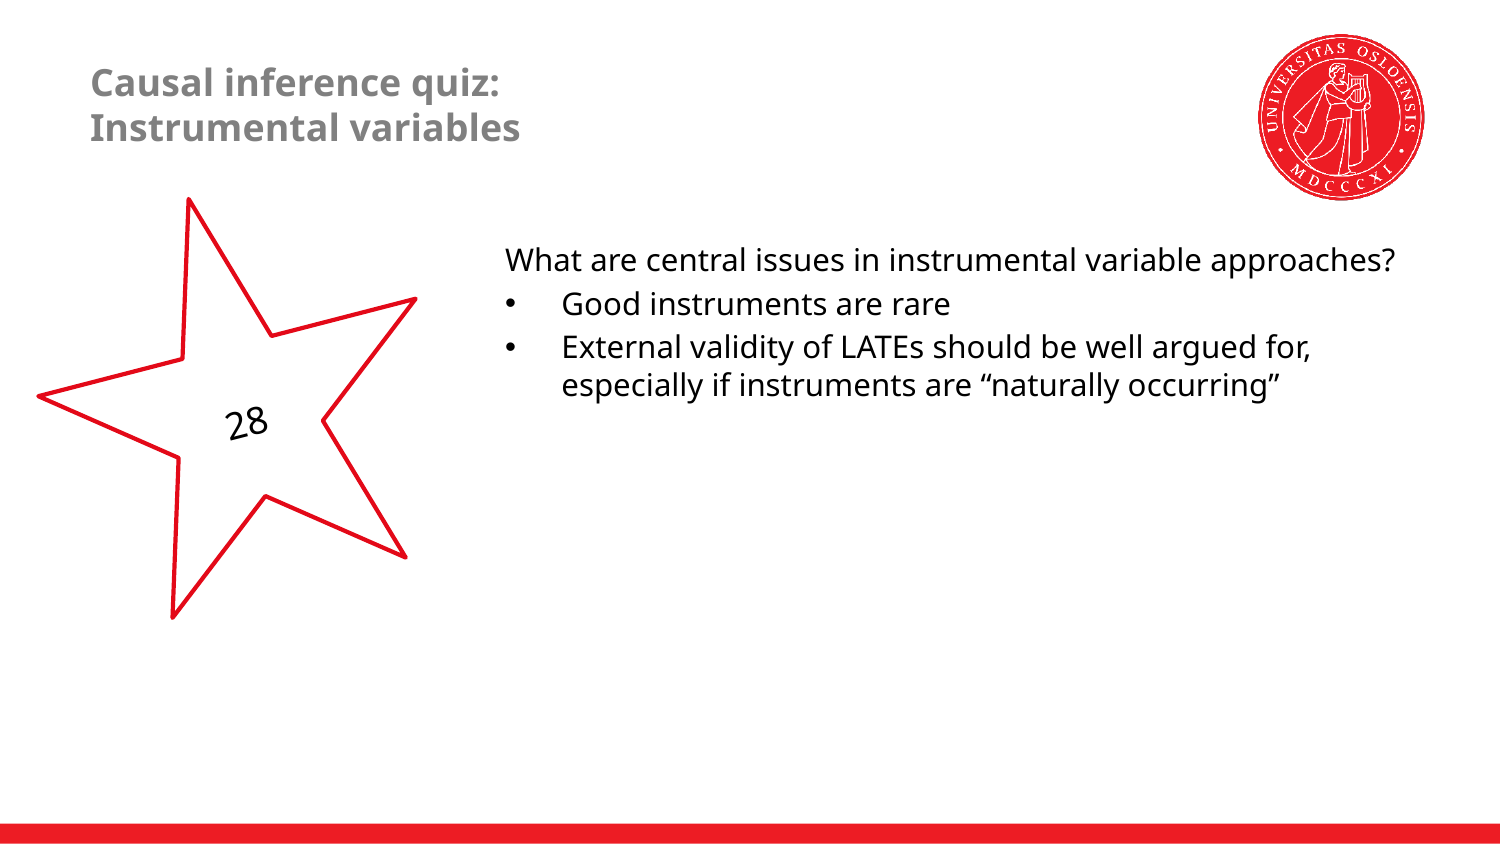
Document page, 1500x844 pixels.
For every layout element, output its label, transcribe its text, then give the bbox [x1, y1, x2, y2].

picture [1257, 33, 1425, 201]
title Causal inference quiz: Instrumental variables [75, 33, 1223, 175]
list What are central issues in instrumental variable approaches? Good instruments are rare External validity of LATEs should be well argued for, especially if instruments are “naturally occurring” [490, 232, 1425, 754]
text_box 28 [36, 196, 418, 620]
